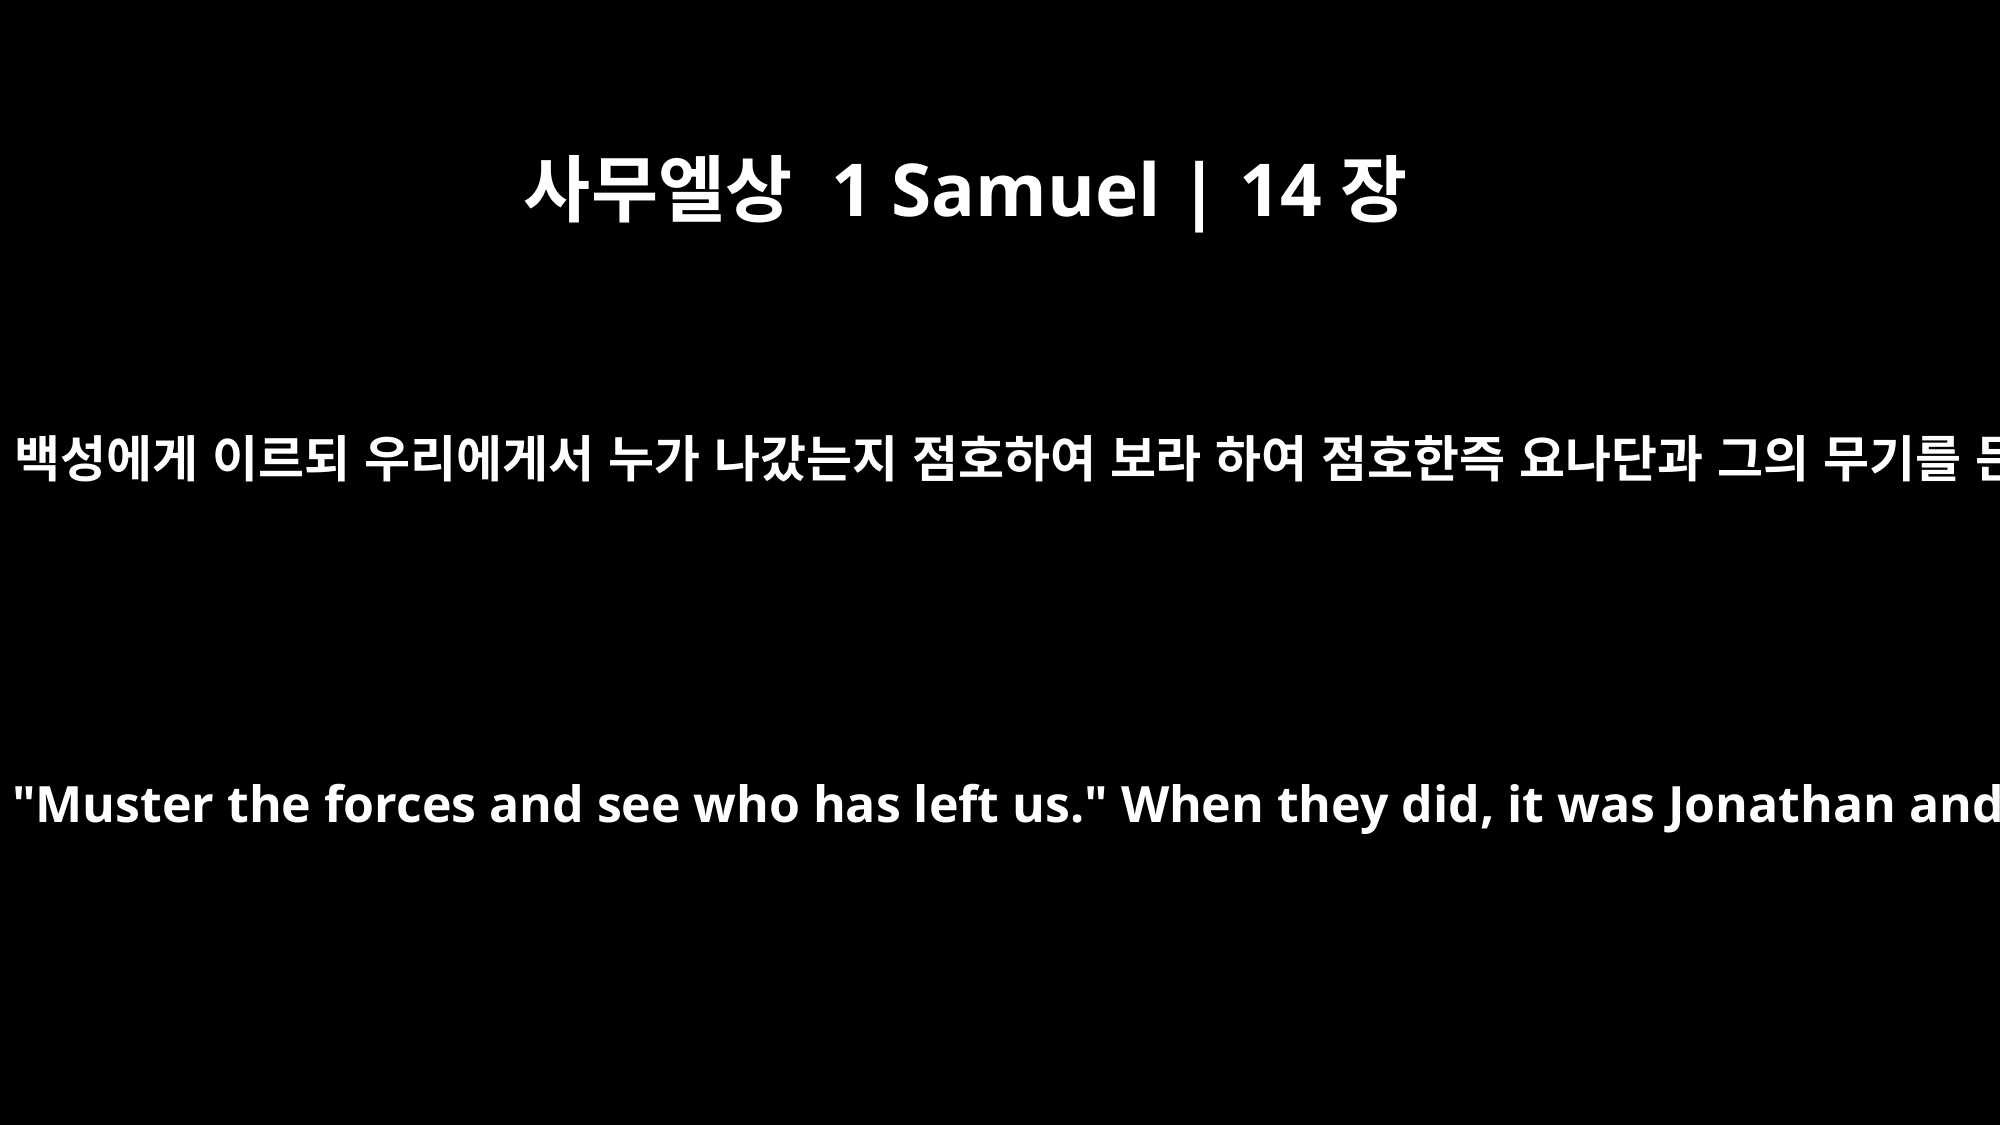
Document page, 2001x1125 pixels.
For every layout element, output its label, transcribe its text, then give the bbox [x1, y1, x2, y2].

text_box Then Saul said to the men who were with him, "Muster the forces and see who has left us." When they did, it was Jonathan and his armor-bearer who were not there. [0, 764, 2000, 840]
text_box 17 사울이 자기와 함께 한 백성에게 이르되 우리에게서 누가 나갔는지 점호하여 보라 하여 점호한즉 요나단과 그의 무기를 든 자가 없어졌더라 [0, 359, 2000, 495]
text_box 사무엘상 1 Samuel | 14장 [509, 136, 1423, 239]
